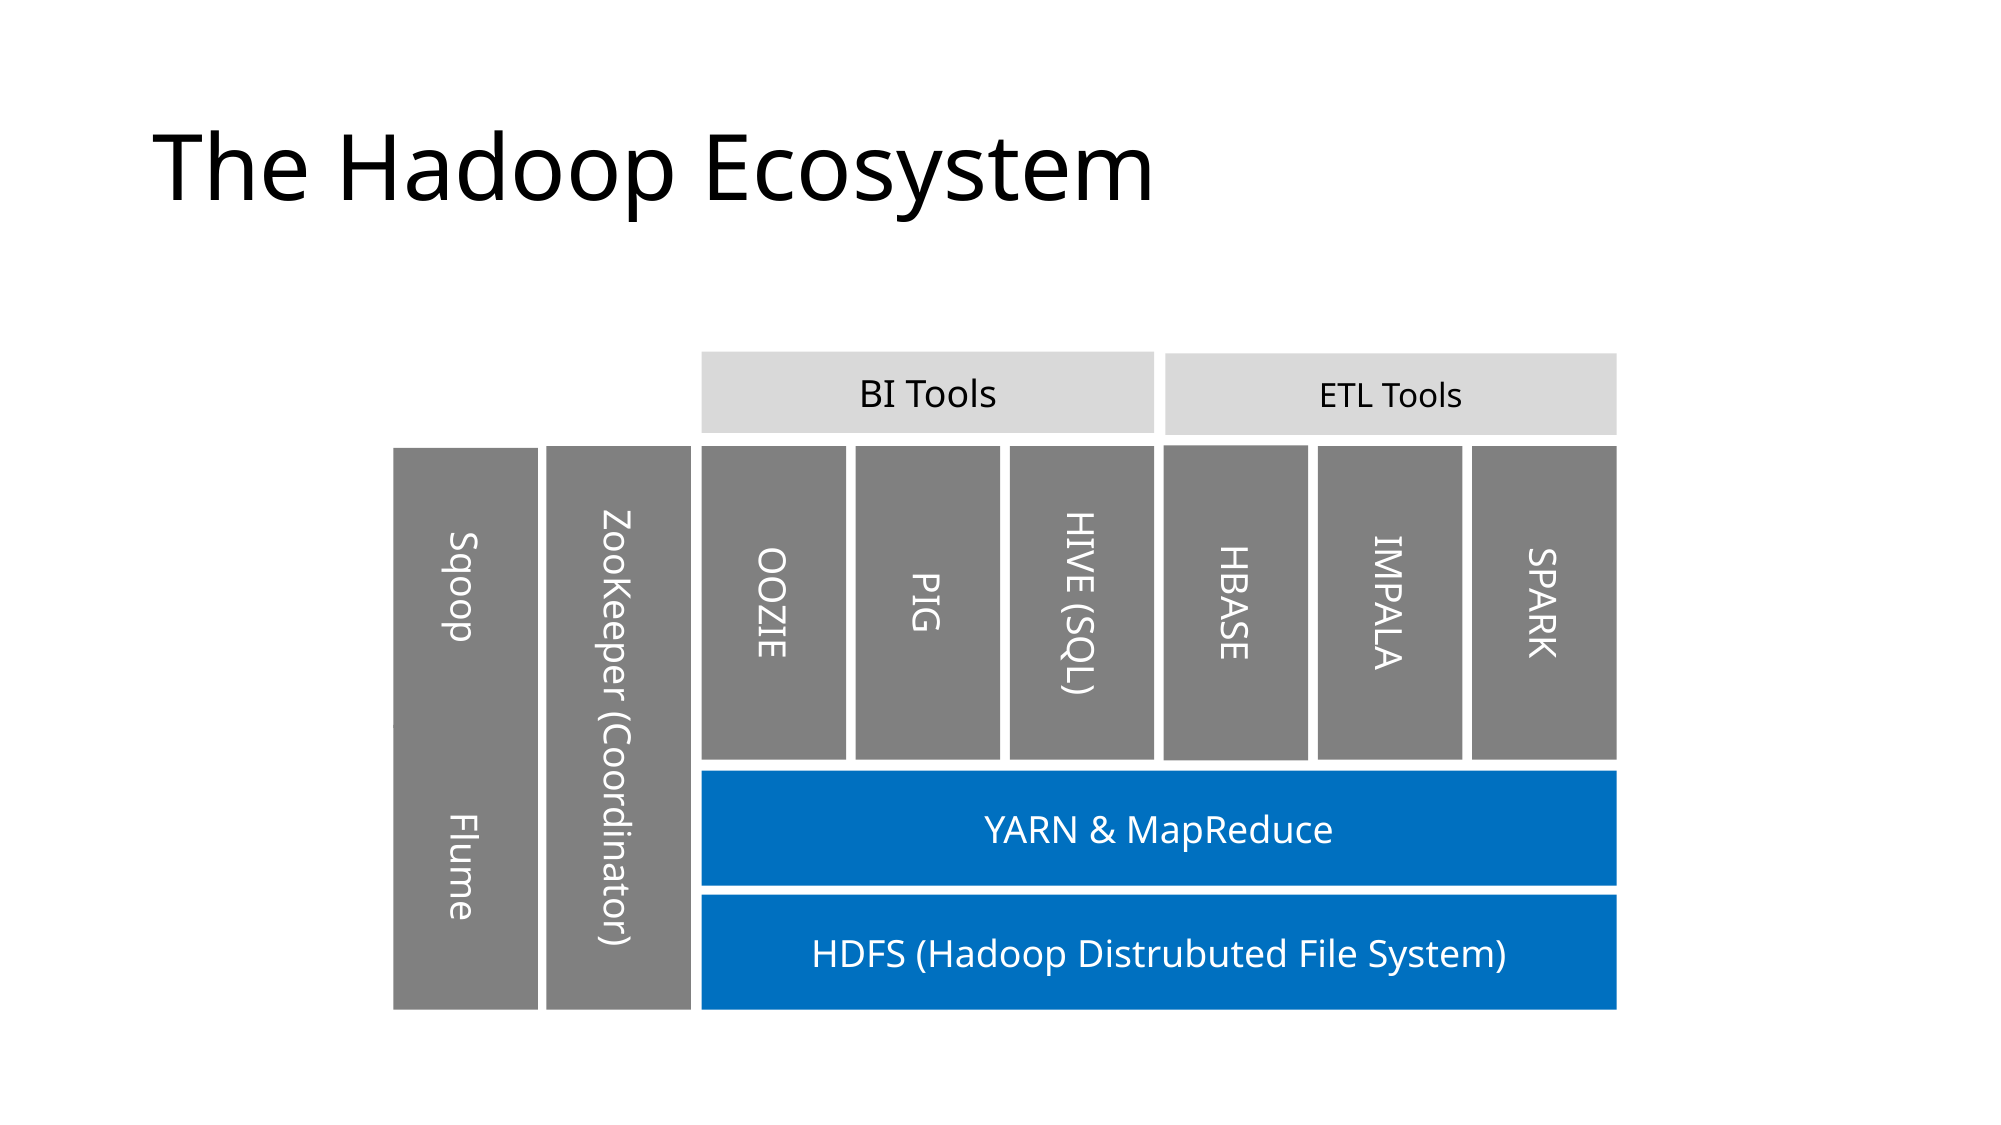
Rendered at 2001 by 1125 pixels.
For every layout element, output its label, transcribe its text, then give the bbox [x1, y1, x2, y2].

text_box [393, 351, 1617, 1010]
title The Hadoop Ecosystem [137, 84, 1873, 257]
